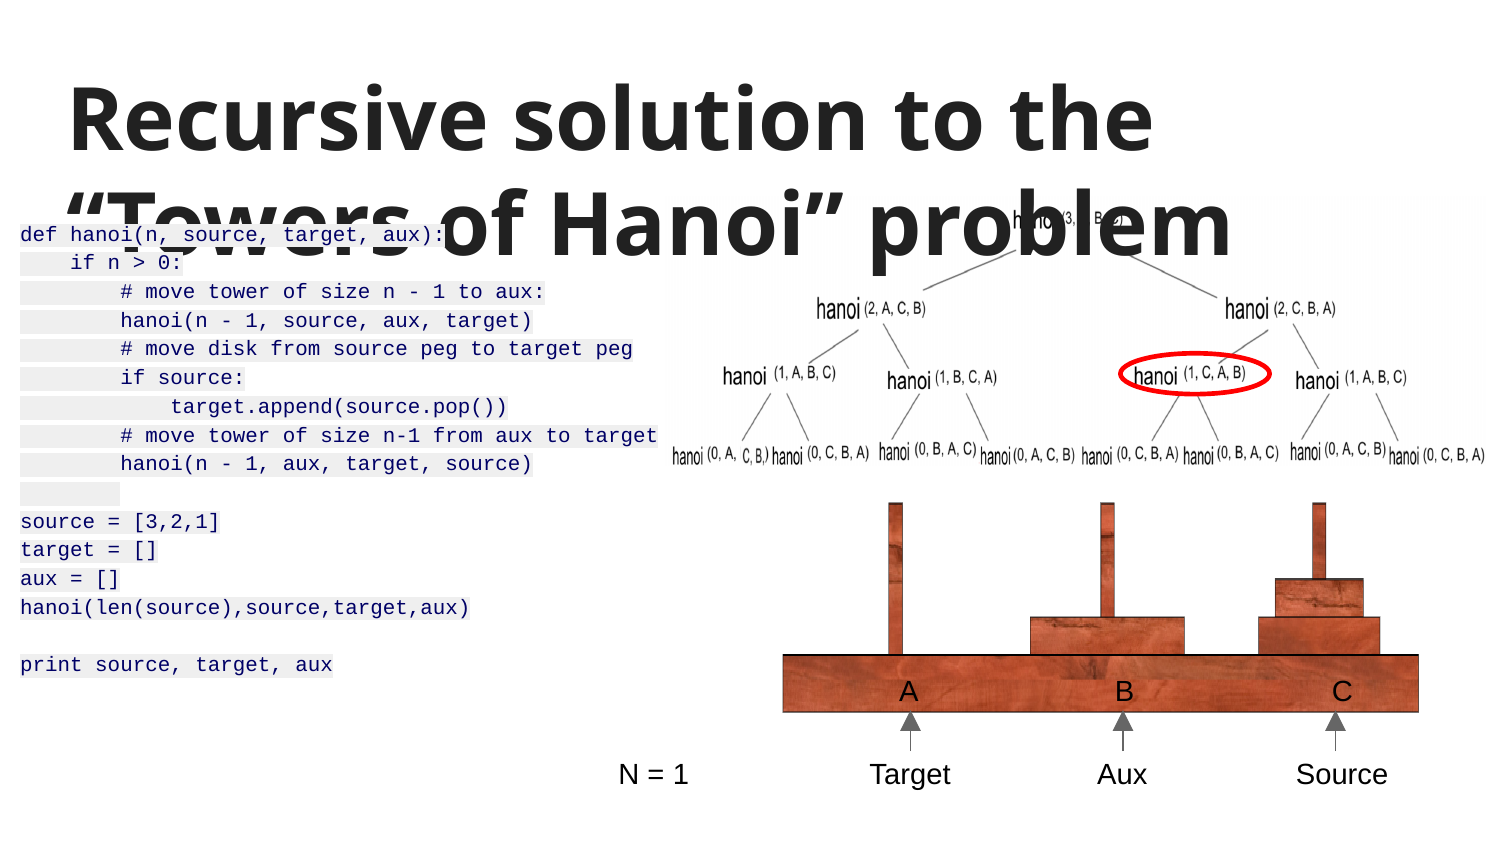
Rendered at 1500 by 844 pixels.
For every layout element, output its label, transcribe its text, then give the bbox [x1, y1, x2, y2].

picture [663, 181, 1486, 750]
title Recursive solution to the “Towers of Hanoi” problem [51, 48, 1449, 180]
list def hanoi(n, source, target, aux): if n > 0: # move tower of size n - 1 to aux: hanoi(n - 1, source, aux, target) # move disk from source peg to target peg if source: target.append(source.pop()) # move tower of size n-1 from aux to target hanoi(n - 1, aux, target, source) source = [3,2,1] target = [] aux = [] hanoi(len(source),source,target,aux) print source, target, aux [0, 201, 761, 750]
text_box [910, 709, 1336, 752]
text_box N = 1 Target Aux Source [496, 740, 1445, 793]
